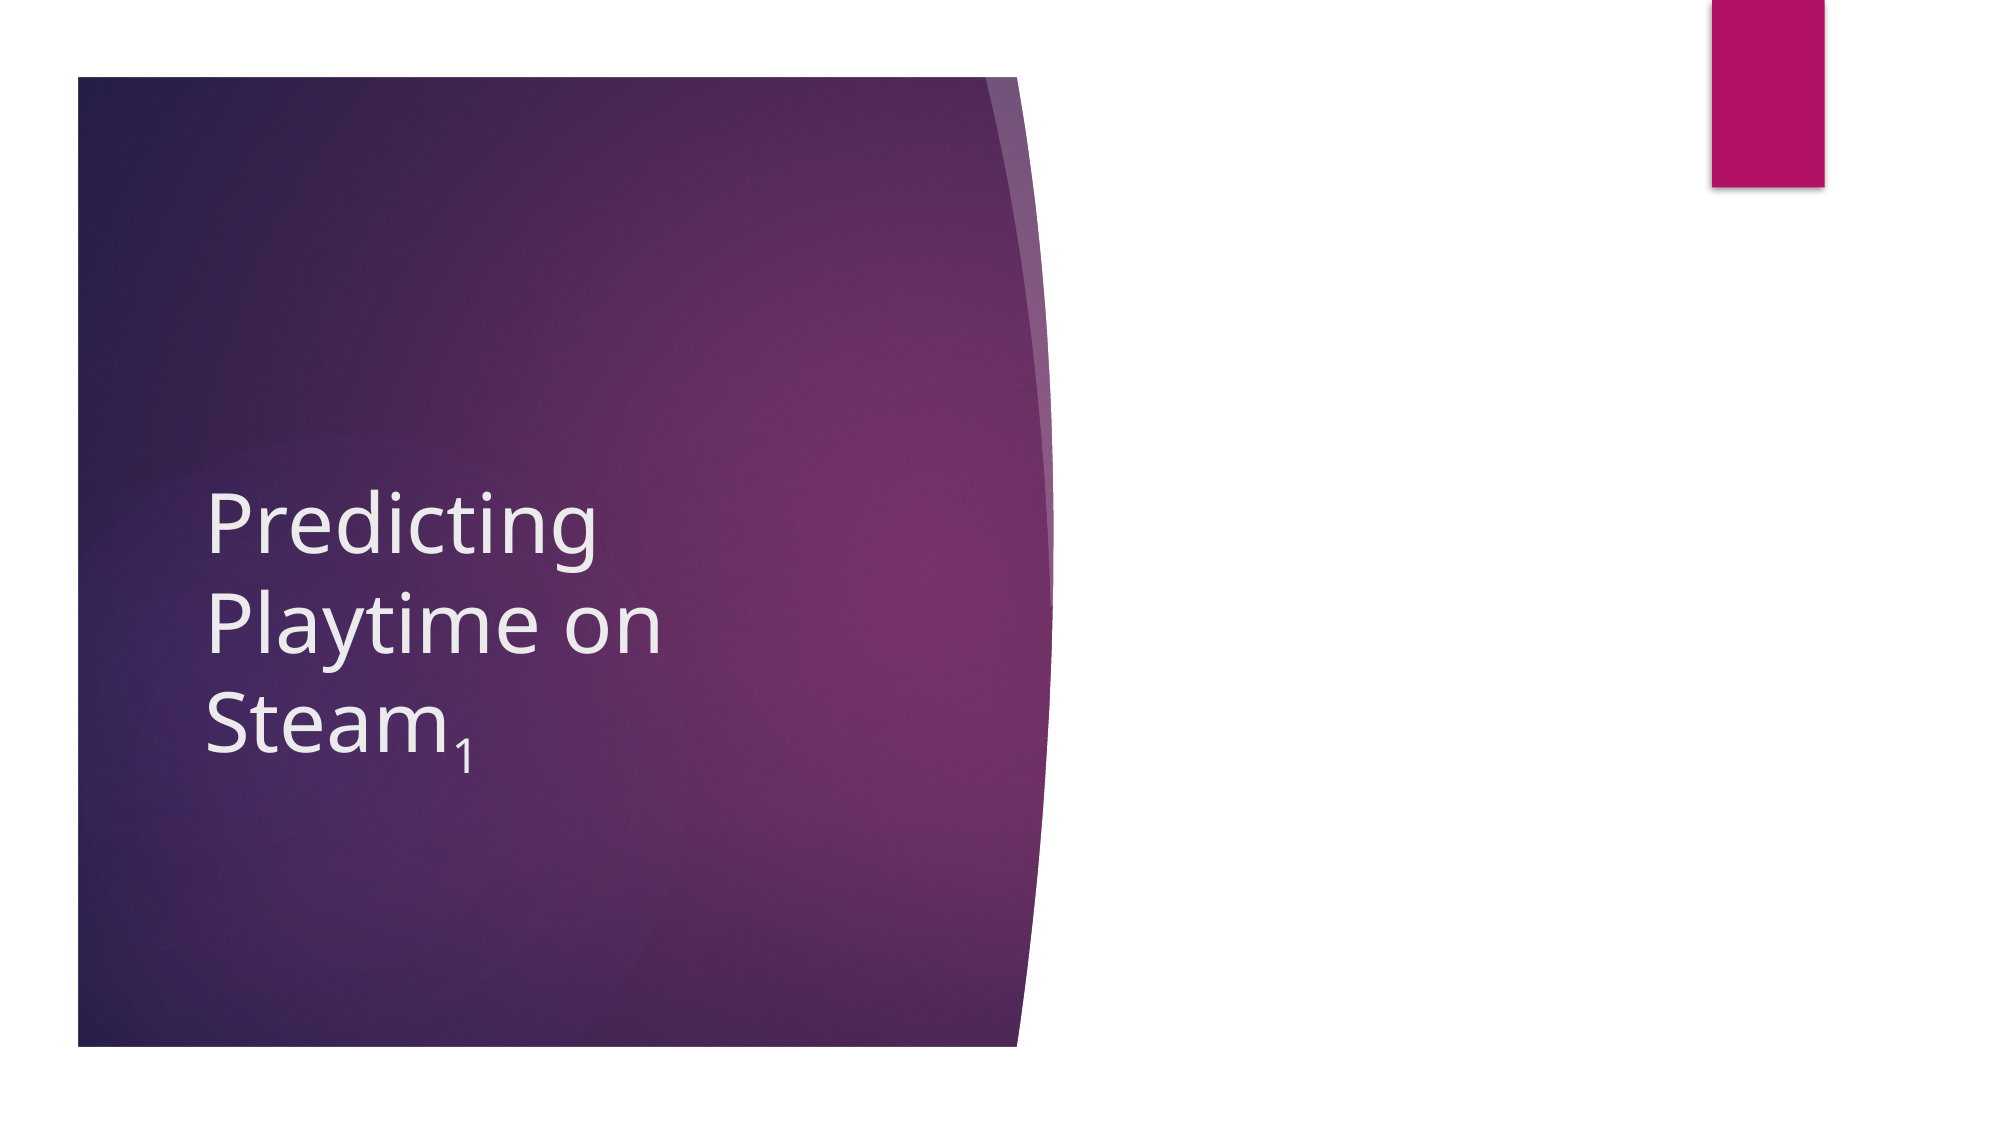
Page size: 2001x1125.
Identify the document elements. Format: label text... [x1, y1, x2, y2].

title Predicting Playtime on Steam1 [189, 439, 904, 814]
